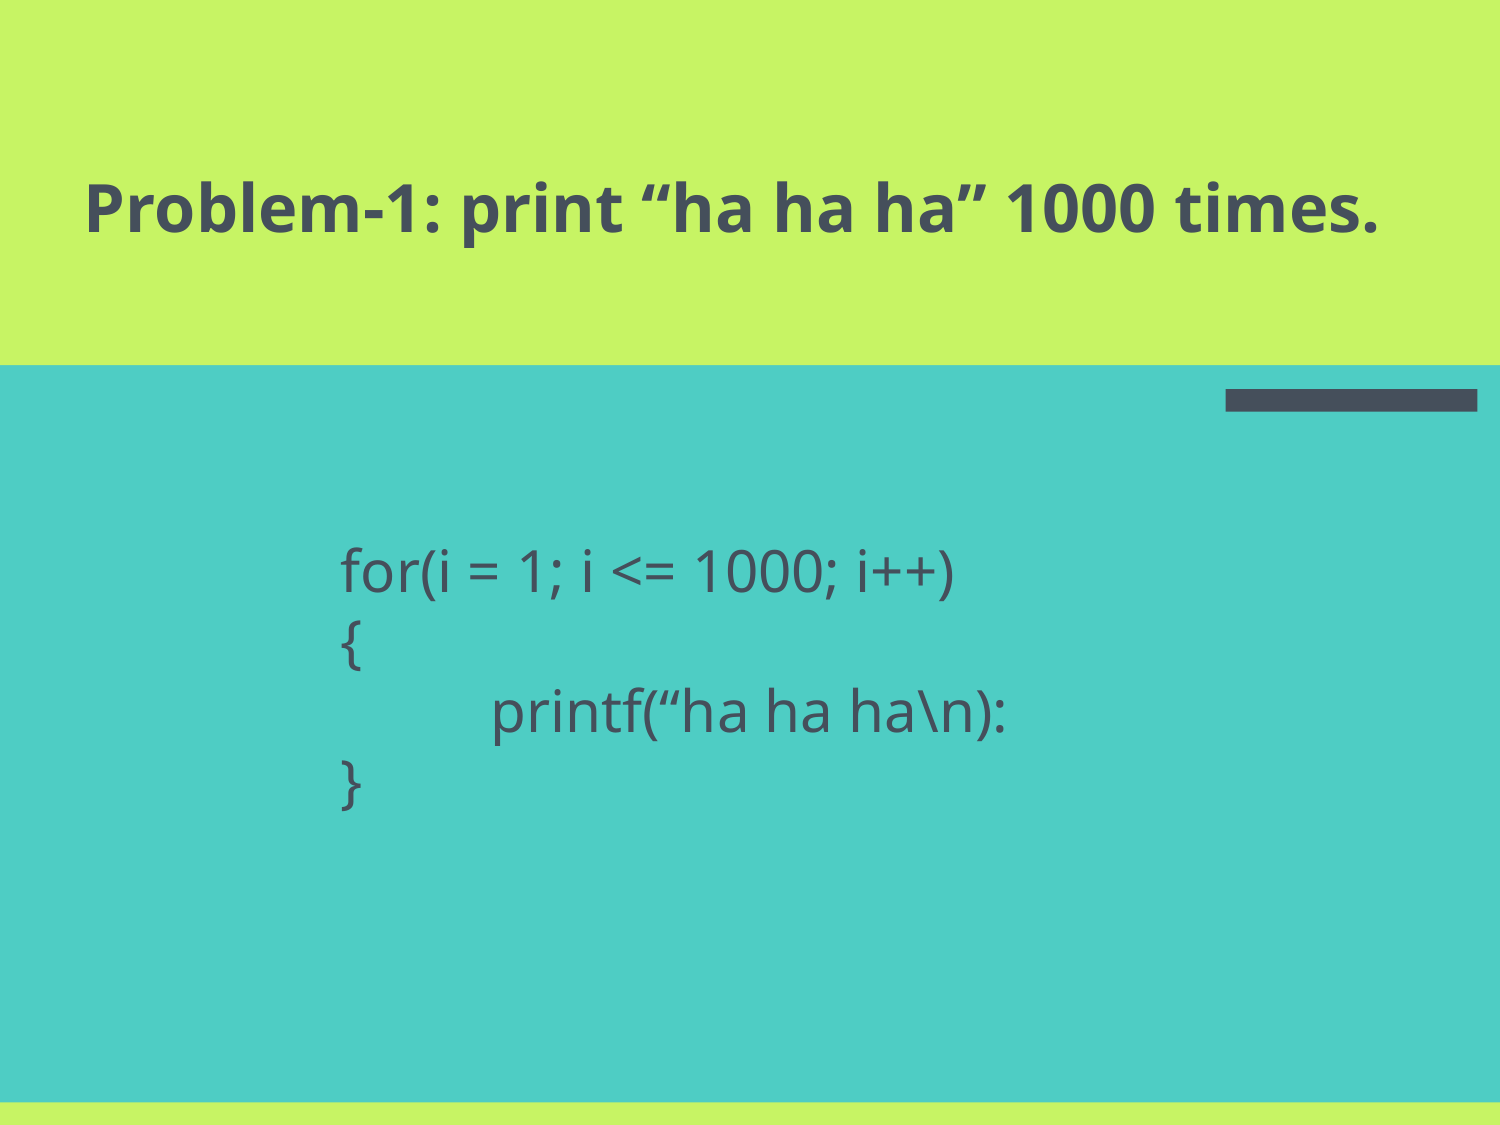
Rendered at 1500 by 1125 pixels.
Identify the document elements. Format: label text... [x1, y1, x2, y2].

text_box [1225, 389, 1478, 412]
text_box [0, 0, 1500, 366]
title Problem-1: print “ha ha ha” 1000 times. [68, 104, 1432, 261]
list for(i = 1; i <= 1000; i++) { printf(“ha ha ha\n): } [325, 379, 1420, 941]
